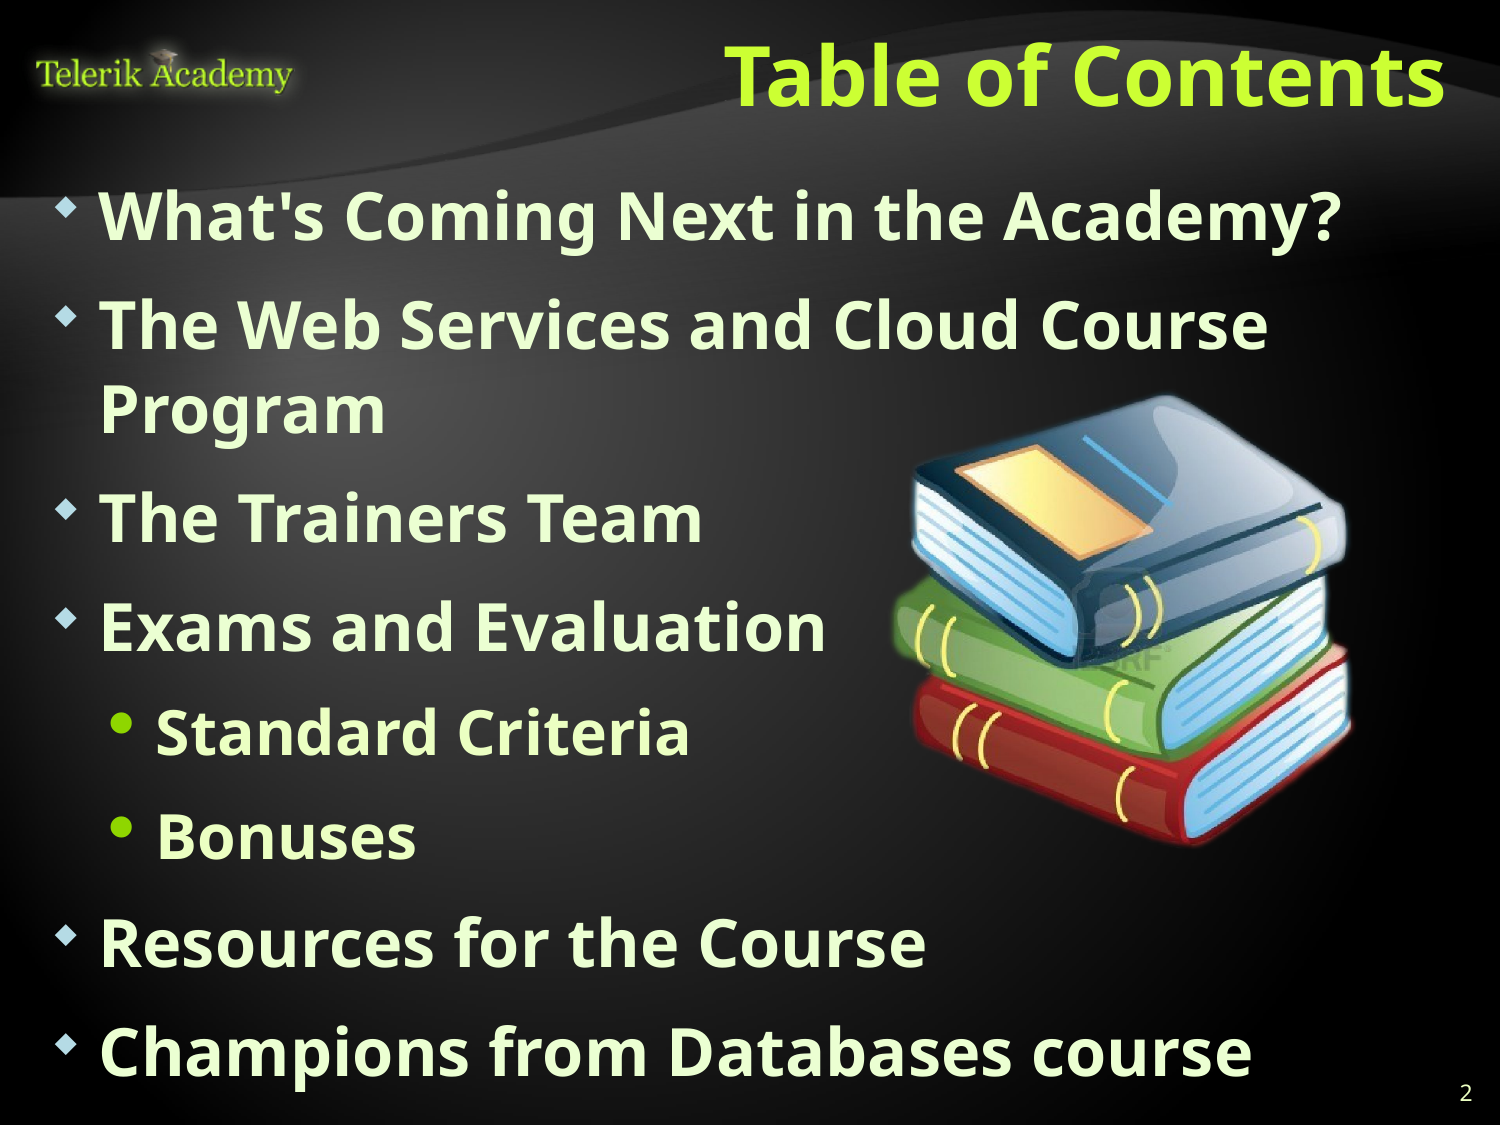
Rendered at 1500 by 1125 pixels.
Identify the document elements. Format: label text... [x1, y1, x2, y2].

slide_number 2 [1412, 1074, 1488, 1113]
picture [0, 0, 1500, 1125]
list What's Coming Next in the Academy? The Web Services and Cloud Course Program The Trainers Team Exams and Evaluation Standard Criteria Bonuses Resources for the Course Champions from Databases course [37, 162, 1463, 1075]
title Table of Contents [300, 12, 1463, 150]
